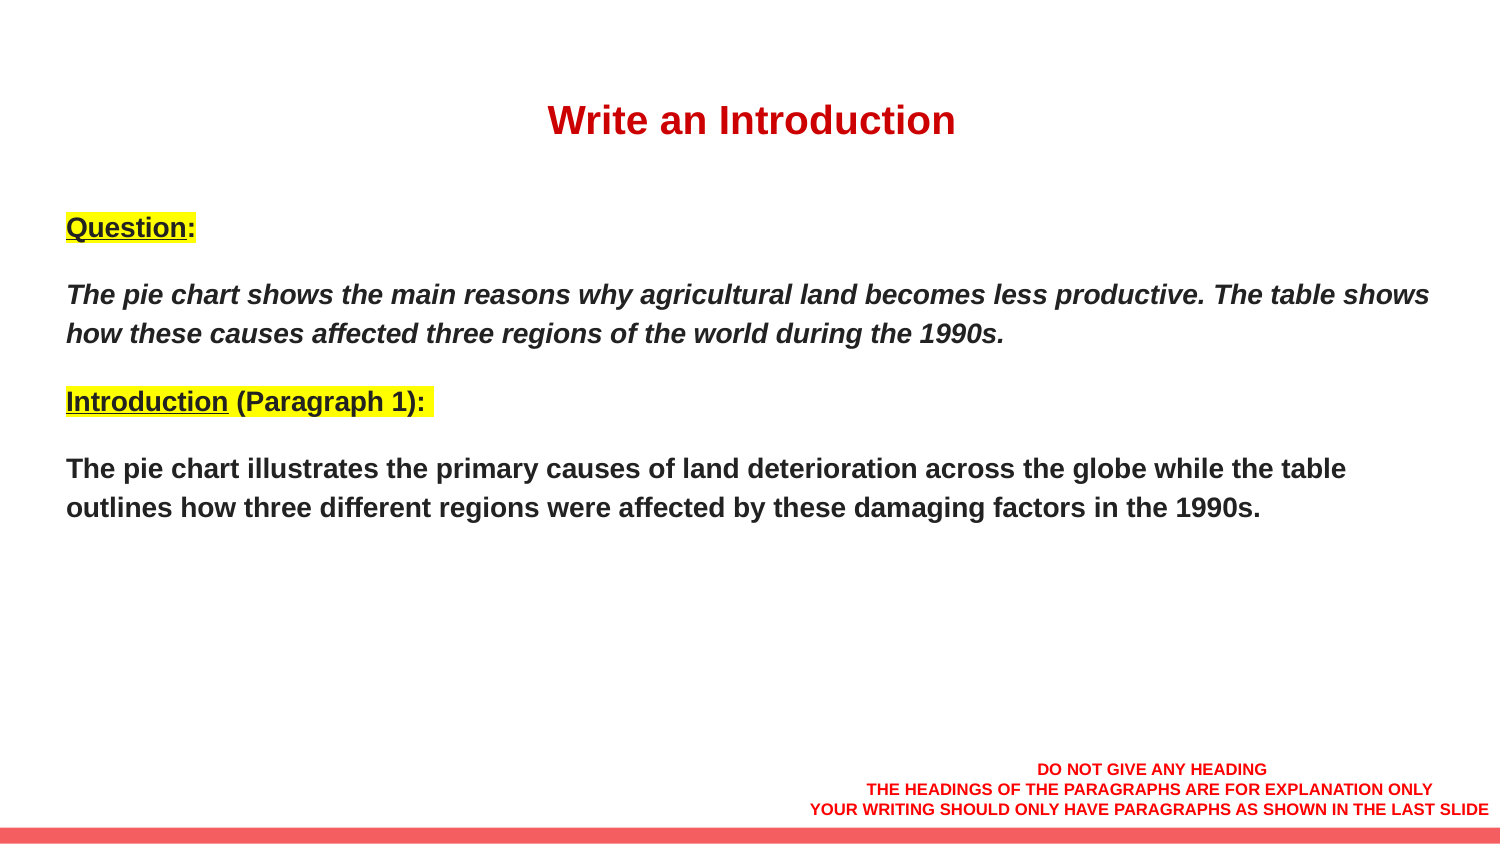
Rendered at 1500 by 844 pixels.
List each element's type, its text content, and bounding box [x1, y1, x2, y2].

text_box DO NOT GIVE ANY HEADING THE HEADINGS OF THE PARAGRAPHS ARE FOR EXPLANATION ONLY YOUR WRITING SHOULD ONLY HAVE PARAGRAPHS AS SHOWN IN THE LAST SLIDE [750, 731, 1500, 827]
title Write an Introduction [51, 64, 1449, 167]
list Question: The pie chart shows the main reasons why agricultural land becomes less productive. The table shows how these causes affected three regions of the world during the 1990s. Introduction (Paragraph 1): The pie chart illustrates the primary causes of land deterioration across the globe while the table outlines how three different regions were affected by these damaging factors in the 1990s. [51, 189, 1449, 750]
